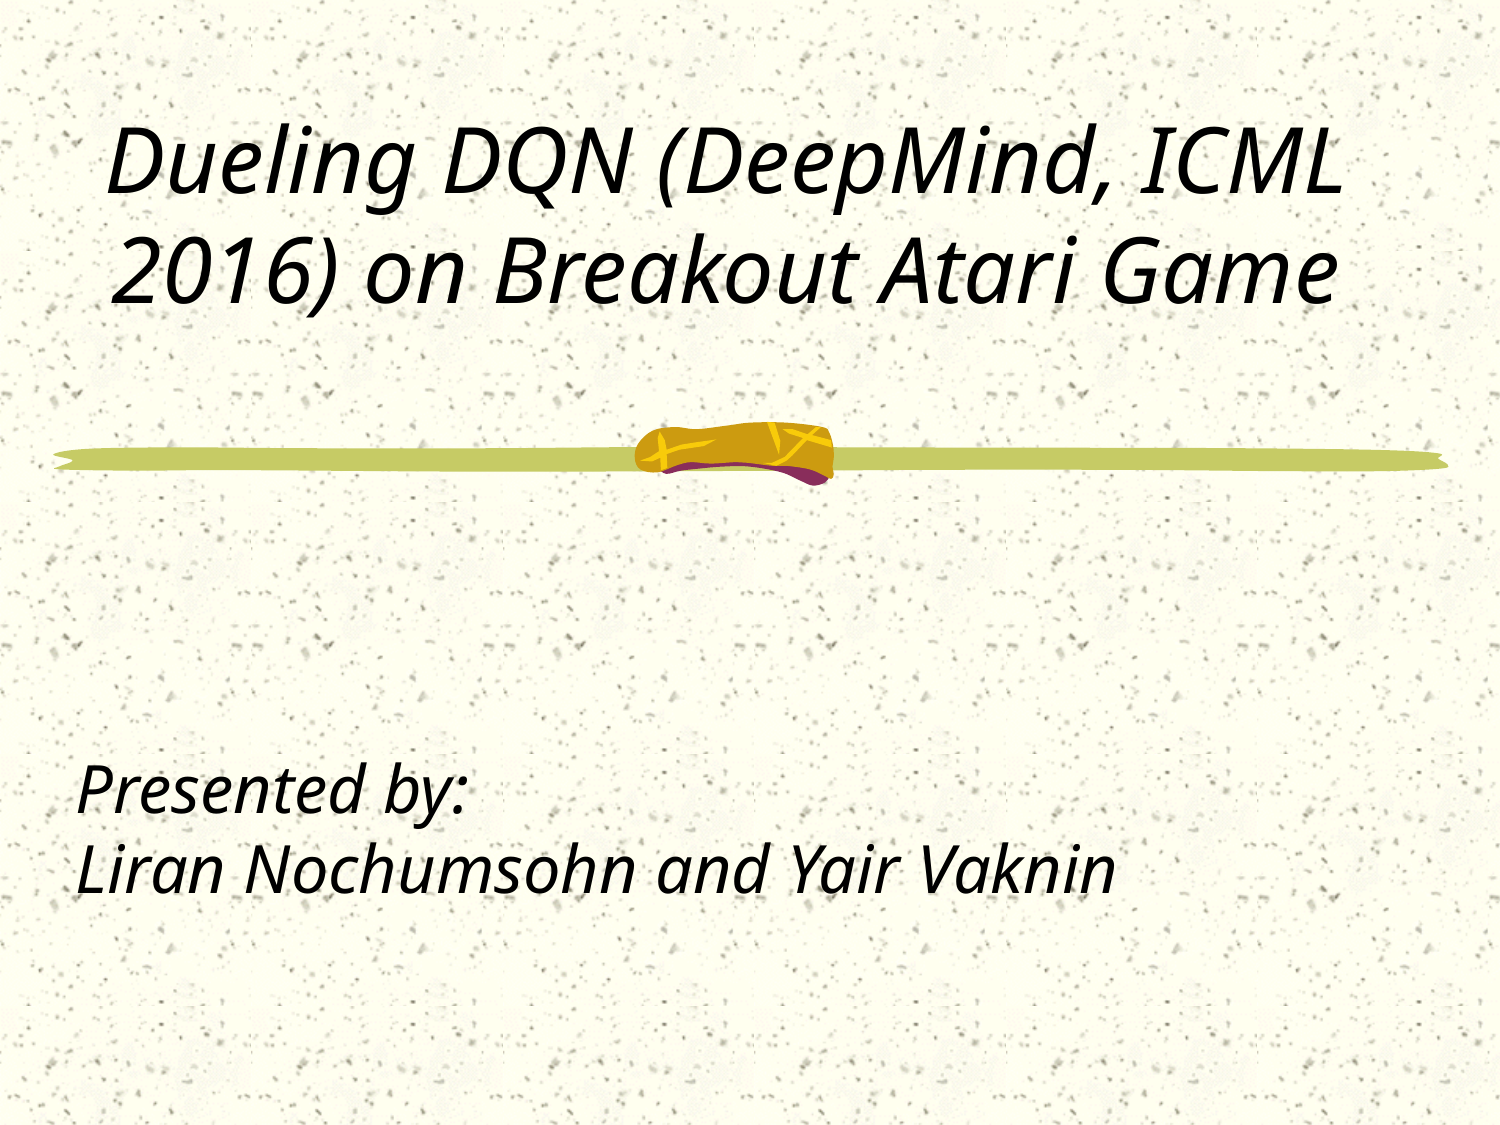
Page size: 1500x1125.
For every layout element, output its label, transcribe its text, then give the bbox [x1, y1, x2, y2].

picture [0, 0, 1500, 1125]
subtitle Presented by: Liran Nochumsohn and Yair Vaknin [60, 739, 1431, 917]
title Dueling DQN (DeepMind, ICML 2016) on Breakout Atari Game [41, 89, 1412, 490]
